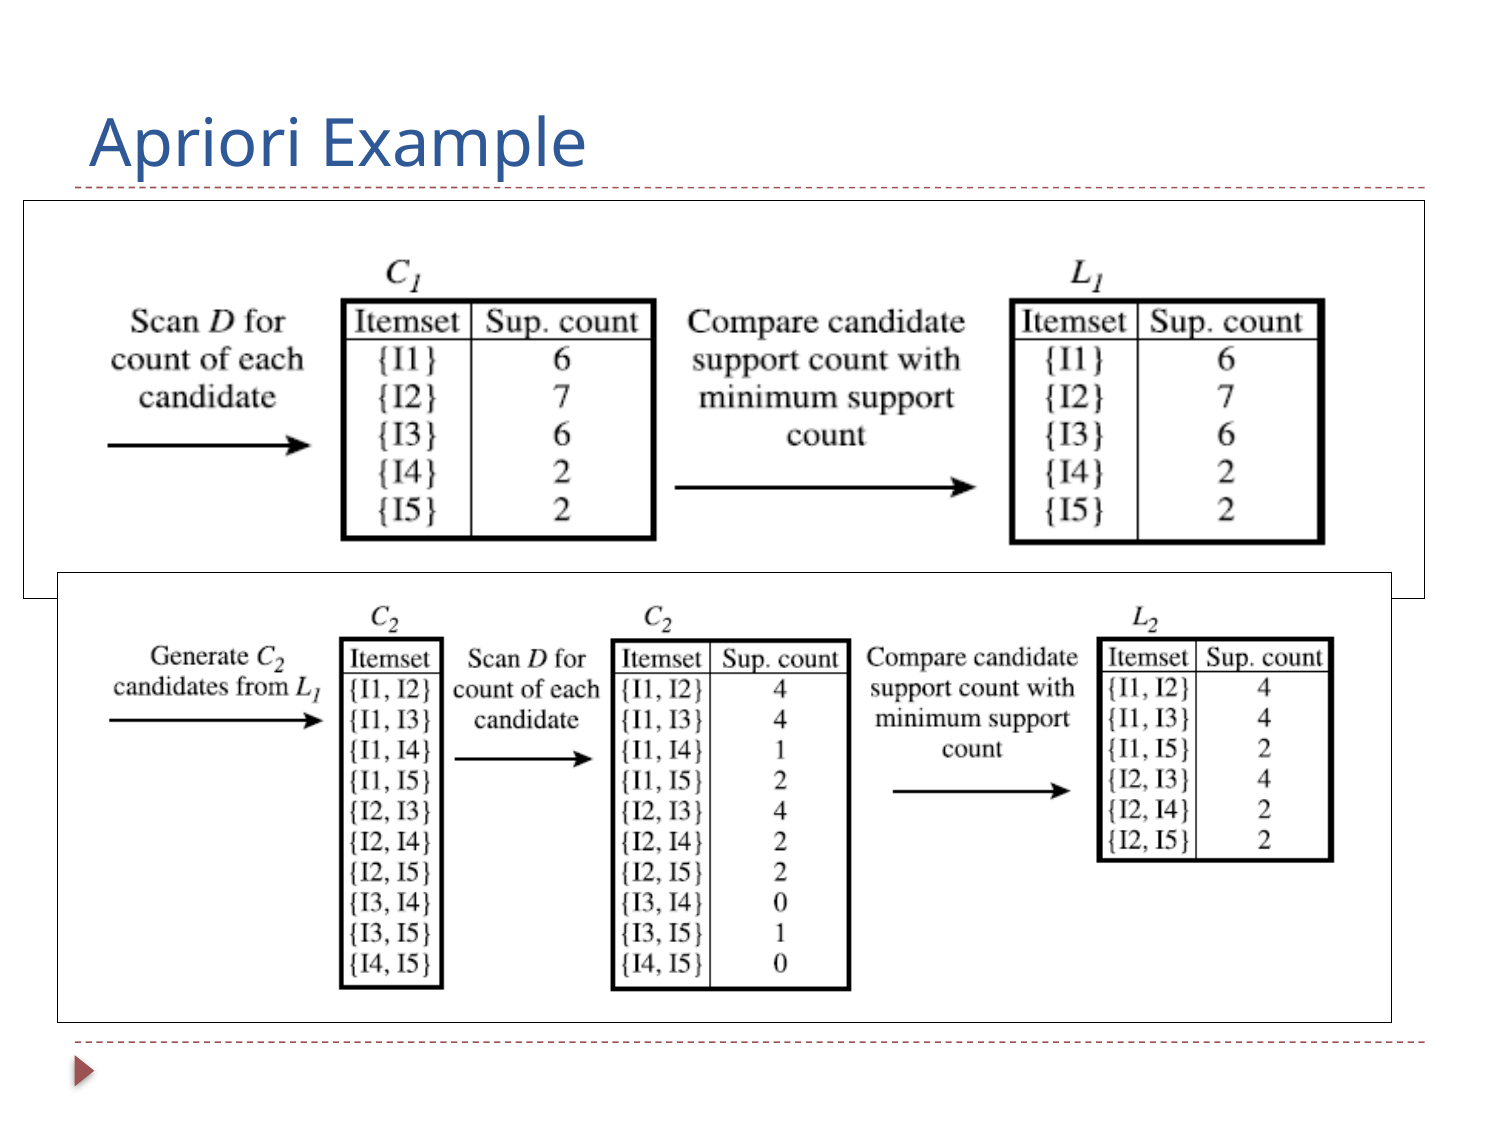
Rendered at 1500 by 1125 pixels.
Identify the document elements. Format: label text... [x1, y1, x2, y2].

picture [23, 199, 1426, 1023]
title Apriori Example [75, 24, 1425, 188]
